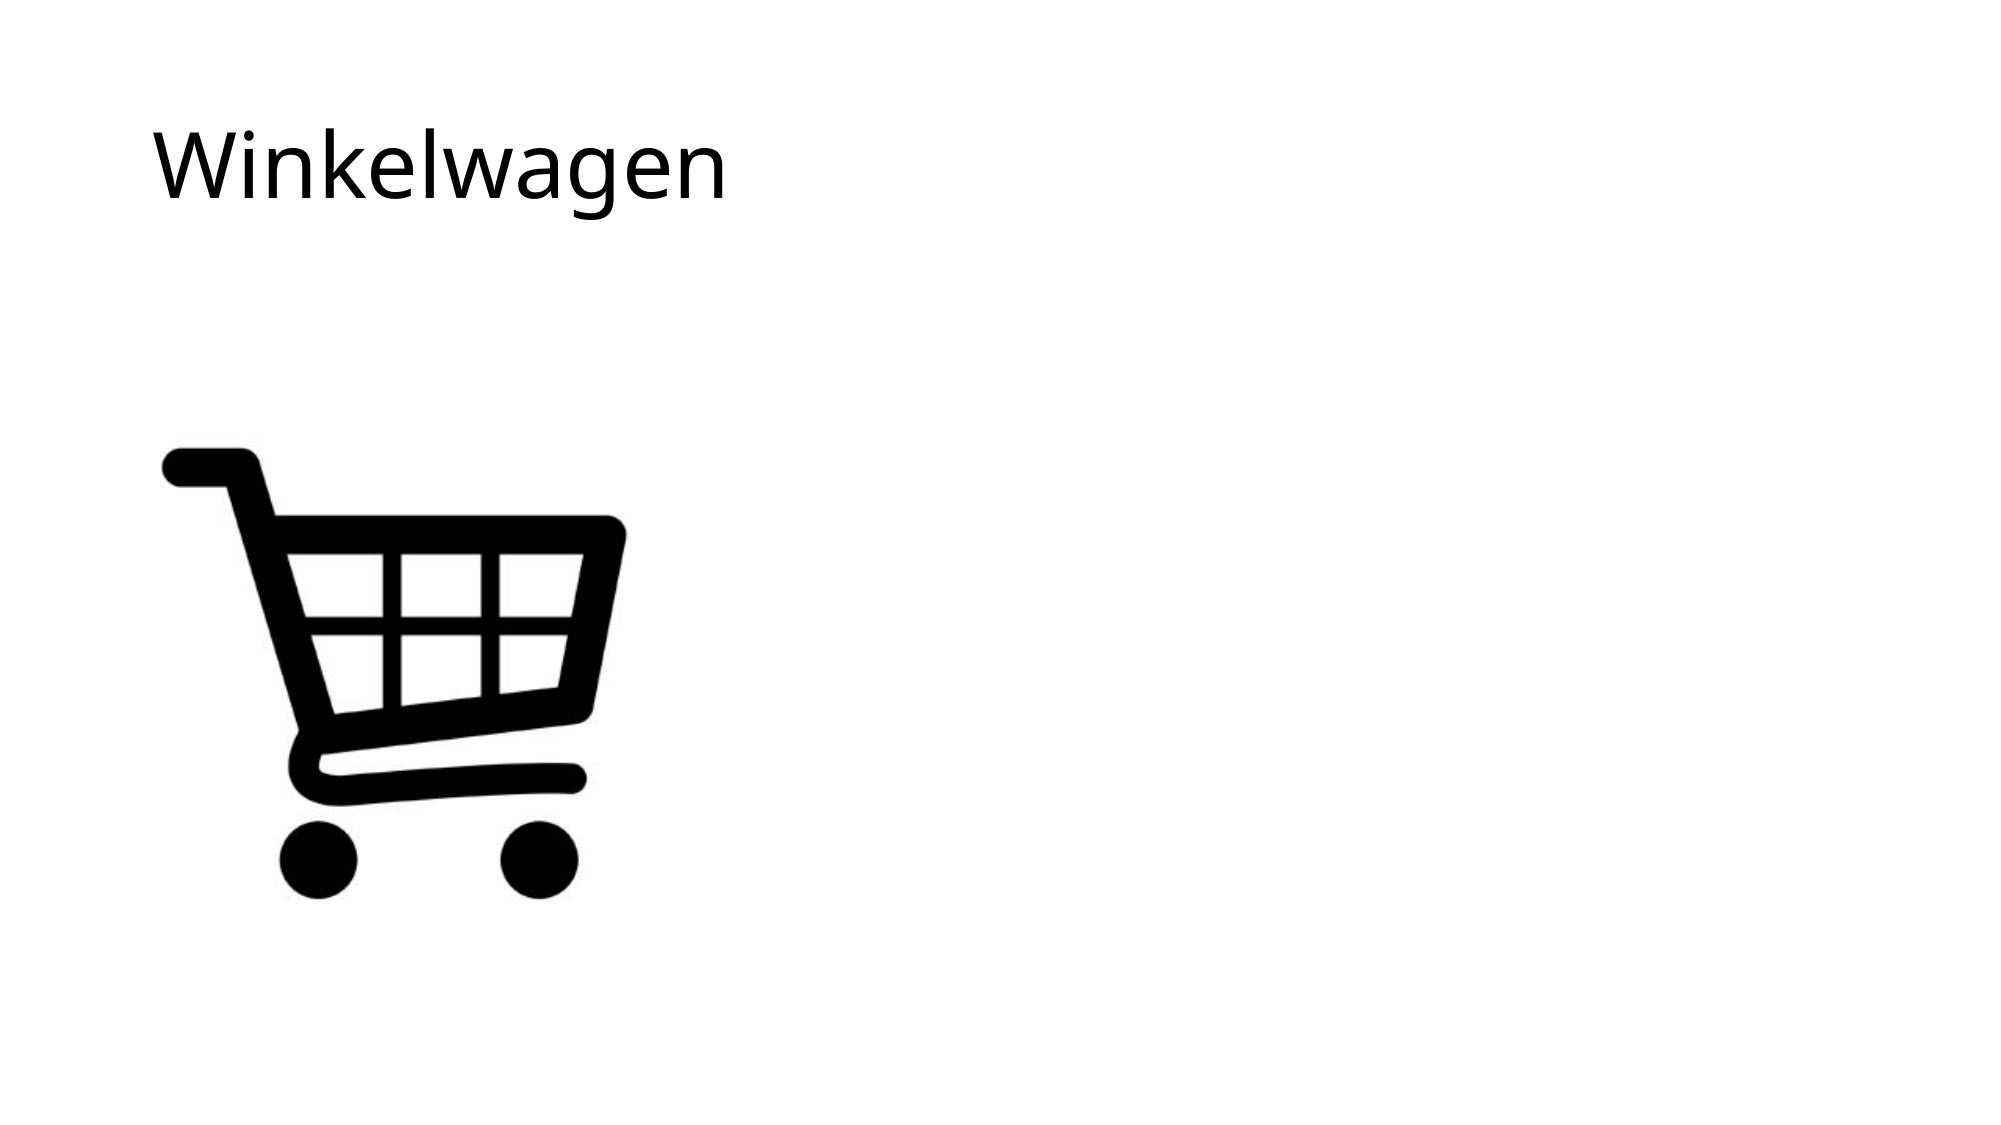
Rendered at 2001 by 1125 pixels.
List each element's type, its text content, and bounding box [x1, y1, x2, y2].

picture [160, 438, 629, 907]
title Winkelwagen [137, 59, 1863, 278]
